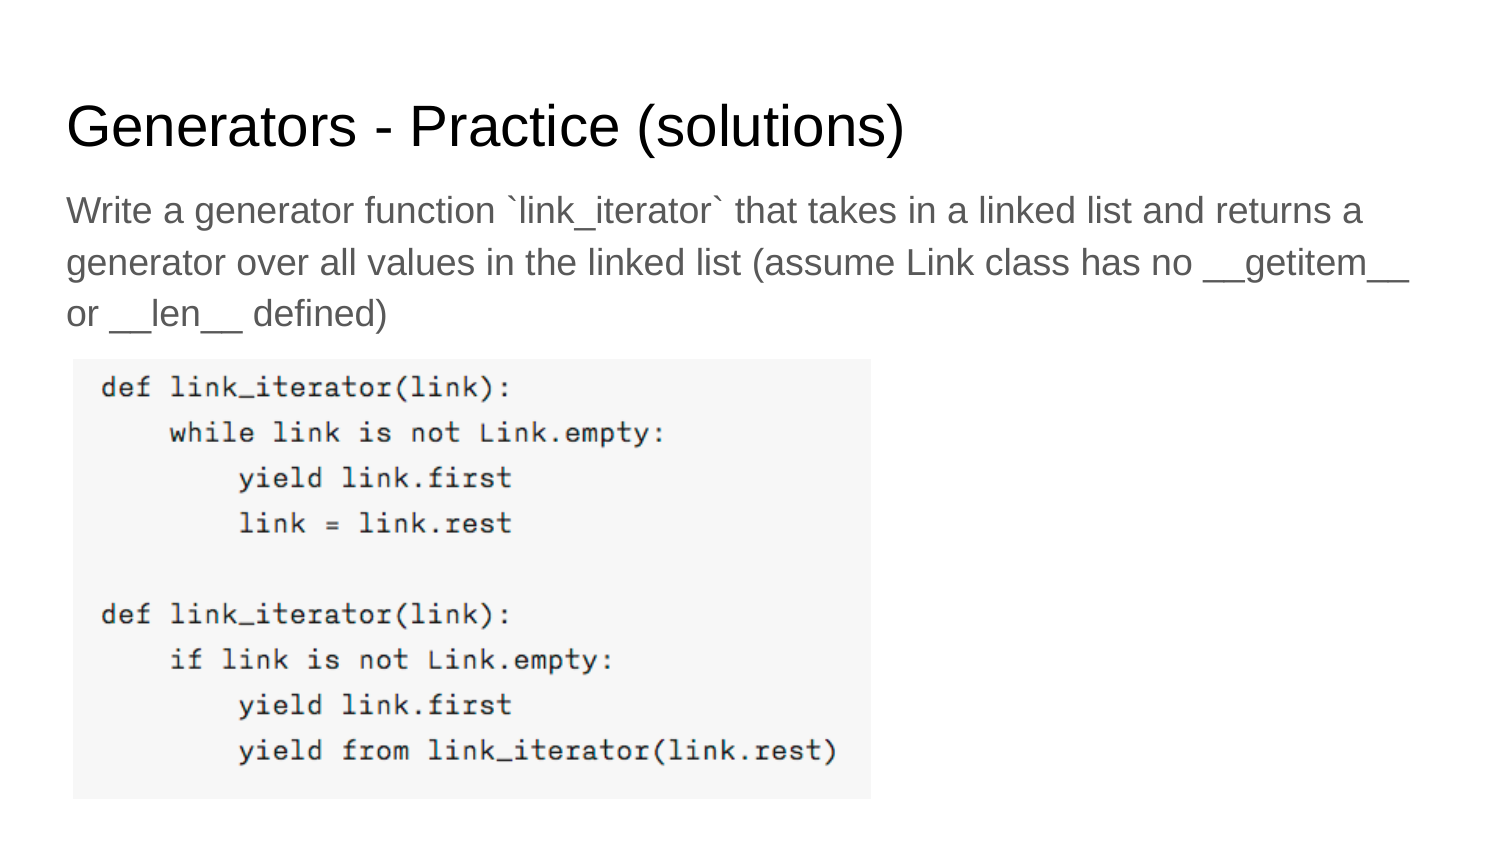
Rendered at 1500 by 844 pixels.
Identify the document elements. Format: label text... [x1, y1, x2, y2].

list Write a generator function `link_iterator` that takes in a linked list and returns a generator over all values in the linked list (assume Link class has no __getitem__ or __len__ defined) [51, 164, 1449, 725]
picture [73, 359, 871, 799]
title Generators - Practice (solutions) [51, 72, 1449, 164]
